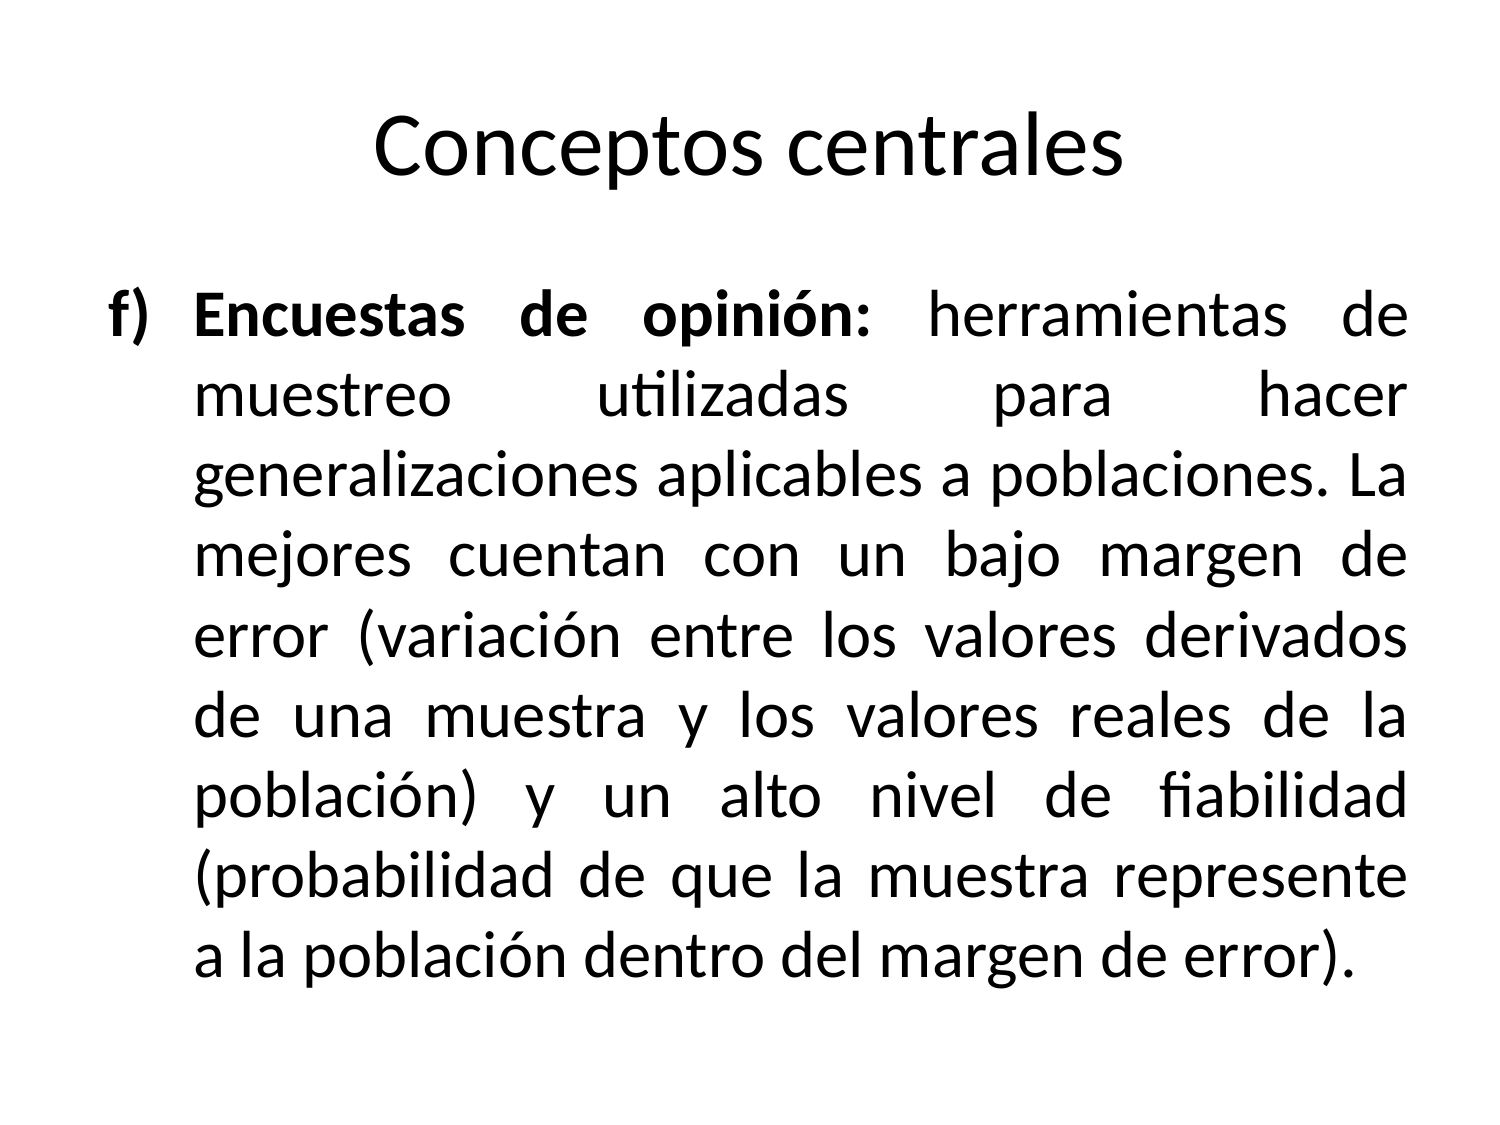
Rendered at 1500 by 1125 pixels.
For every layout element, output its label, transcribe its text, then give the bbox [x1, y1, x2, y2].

list Encuestas de opinión: herramientas de muestreo utilizadas para hacer generalizaciones aplicables a poblaciones. La mejores cuentan con un bajo margen de error (variación entre los valores derivados de una muestra y los valores reales de la población) y un alto nivel de fiabilidad (probabilidad de que la muestra represente a la población dentro del margen de error). [75, 262, 1425, 1005]
title Conceptos centrales [75, 45, 1425, 233]
